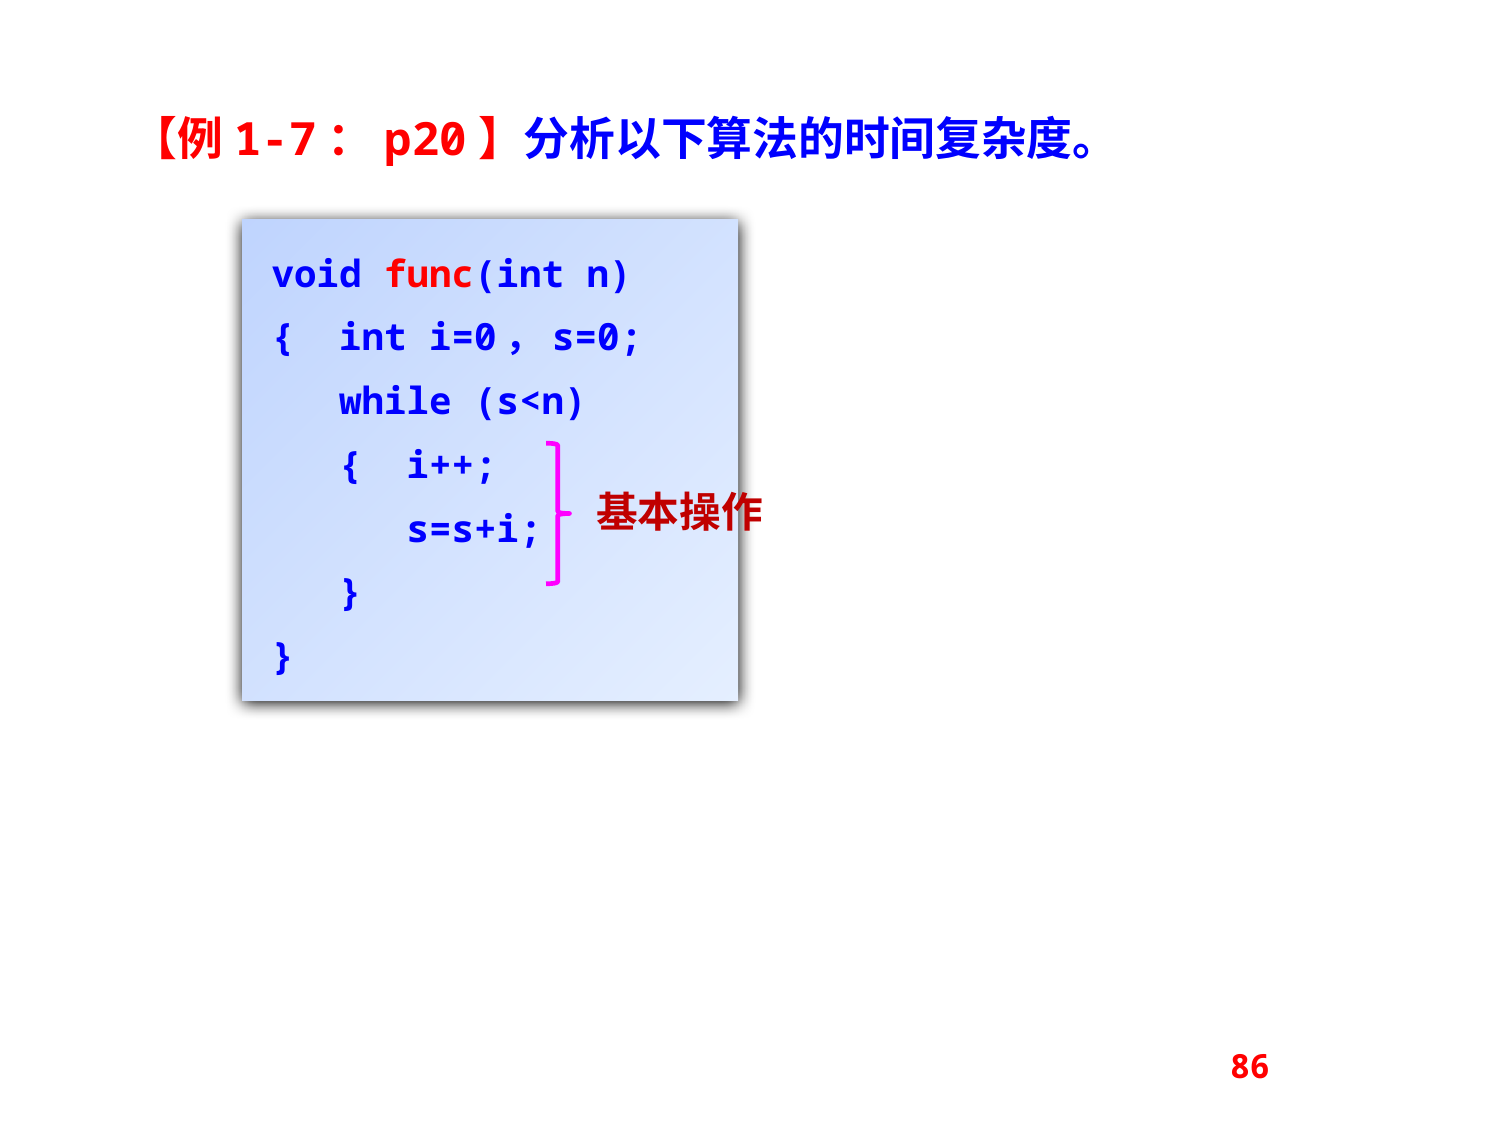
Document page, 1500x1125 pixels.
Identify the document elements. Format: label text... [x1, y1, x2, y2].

text_box [546, 442, 571, 585]
text_box 基本操作 [581, 477, 844, 543]
slide_number 86 [1074, 1042, 1425, 1103]
text_box void func(int n) { int i=0，s=0; while (s<n) { i++; s=s+i; } } [241, 219, 739, 702]
text_box 【例1-7：p20】分析以下算法的时间复杂度。 [117, 101, 1193, 172]
